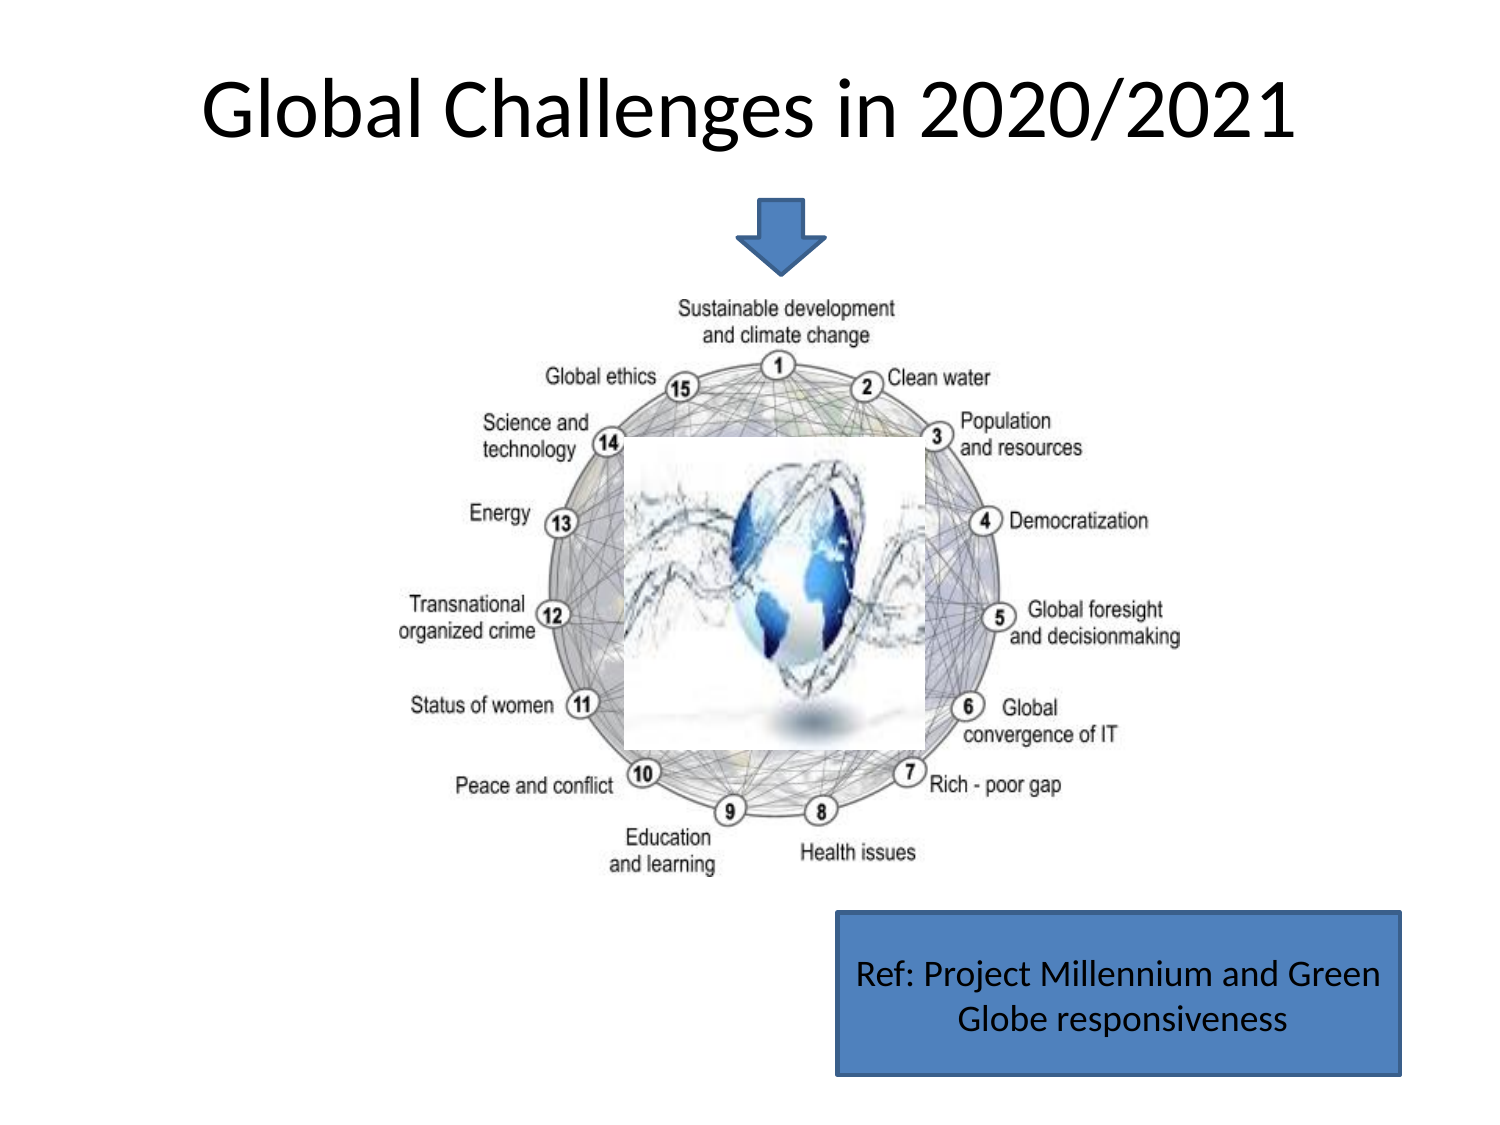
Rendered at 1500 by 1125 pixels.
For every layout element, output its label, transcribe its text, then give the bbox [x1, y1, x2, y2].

text_box Ref: Project Millennium and Green Globe responsiveness [835, 910, 1402, 1077]
picture [399, 299, 1180, 877]
text_box [735, 197, 827, 277]
title Global Challenges in 2020/2021 [75, 45, 1425, 163]
